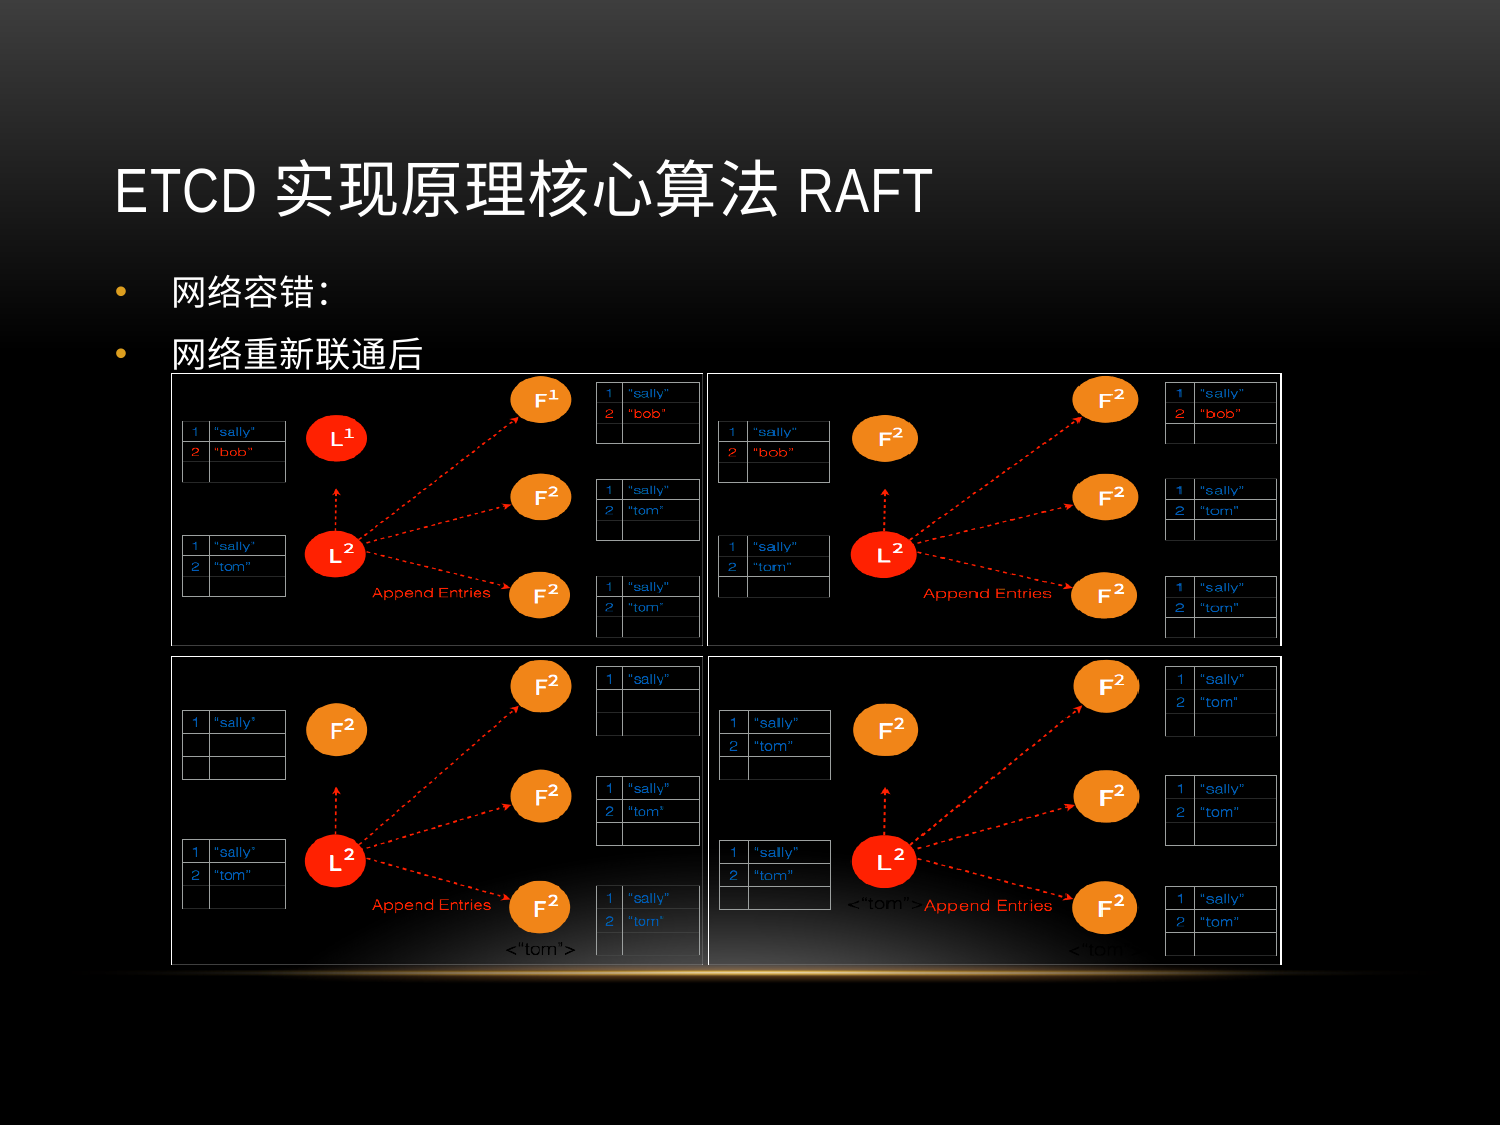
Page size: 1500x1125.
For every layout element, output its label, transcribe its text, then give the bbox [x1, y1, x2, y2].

list 网络容错： 网络重新联通后 [99, 262, 1400, 1047]
title ETCD实现原理核心算法RAFT [99, 45, 1400, 233]
picture [0, 0, 1500, 1125]
